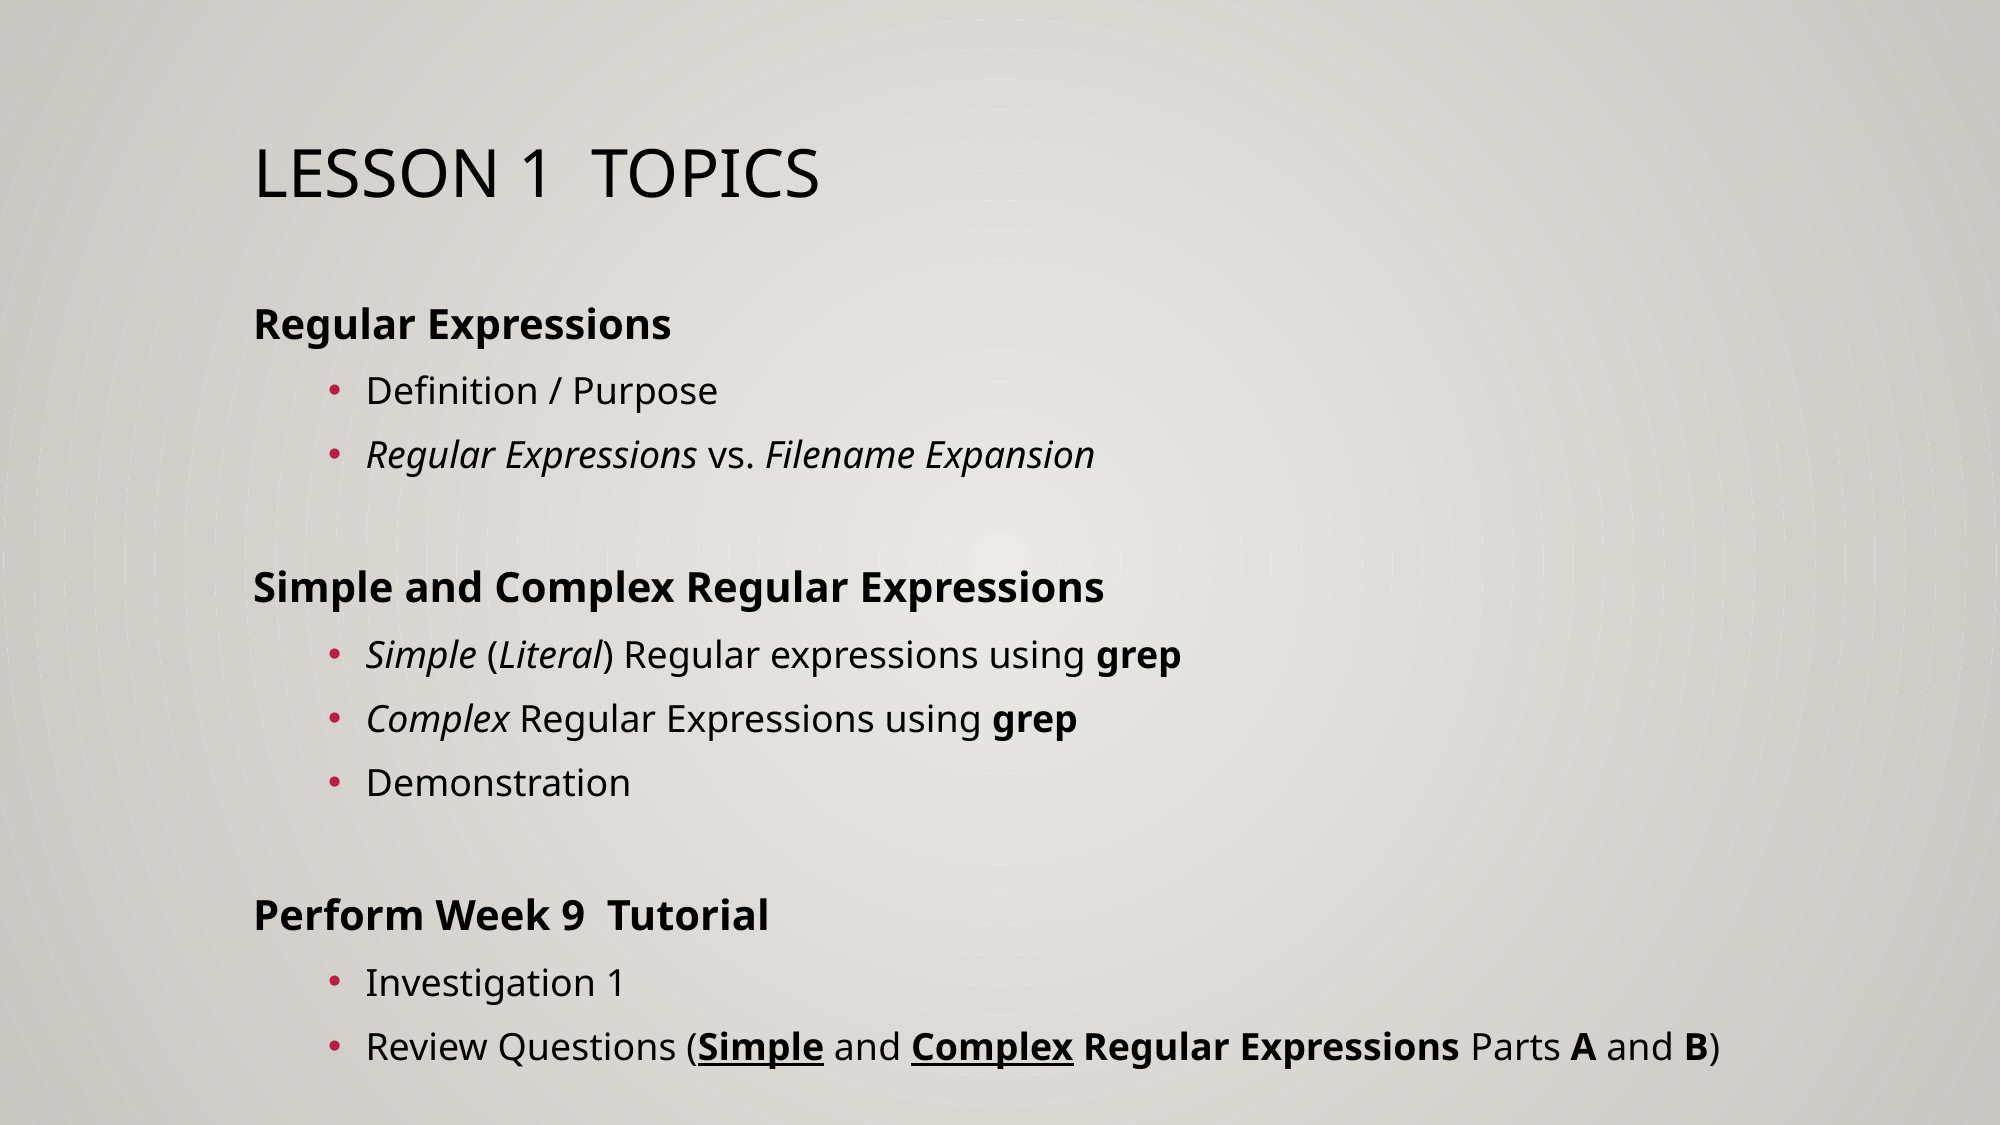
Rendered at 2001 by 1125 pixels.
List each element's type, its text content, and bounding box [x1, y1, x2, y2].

title Lesson 1 topics [238, 131, 1814, 279]
list Regular Expressions Definition / Purpose Regular Expressions vs. Filename Expansion Simple and Complex Regular Expressions Simple (Literal) Regular expressions using grep Complex Regular Expressions using grep Demonstration Perform Week 9 Tutorial Investigation 1 Review Questions (Simple and Complex Regular Expressions Parts A and B) [238, 279, 1814, 1111]
